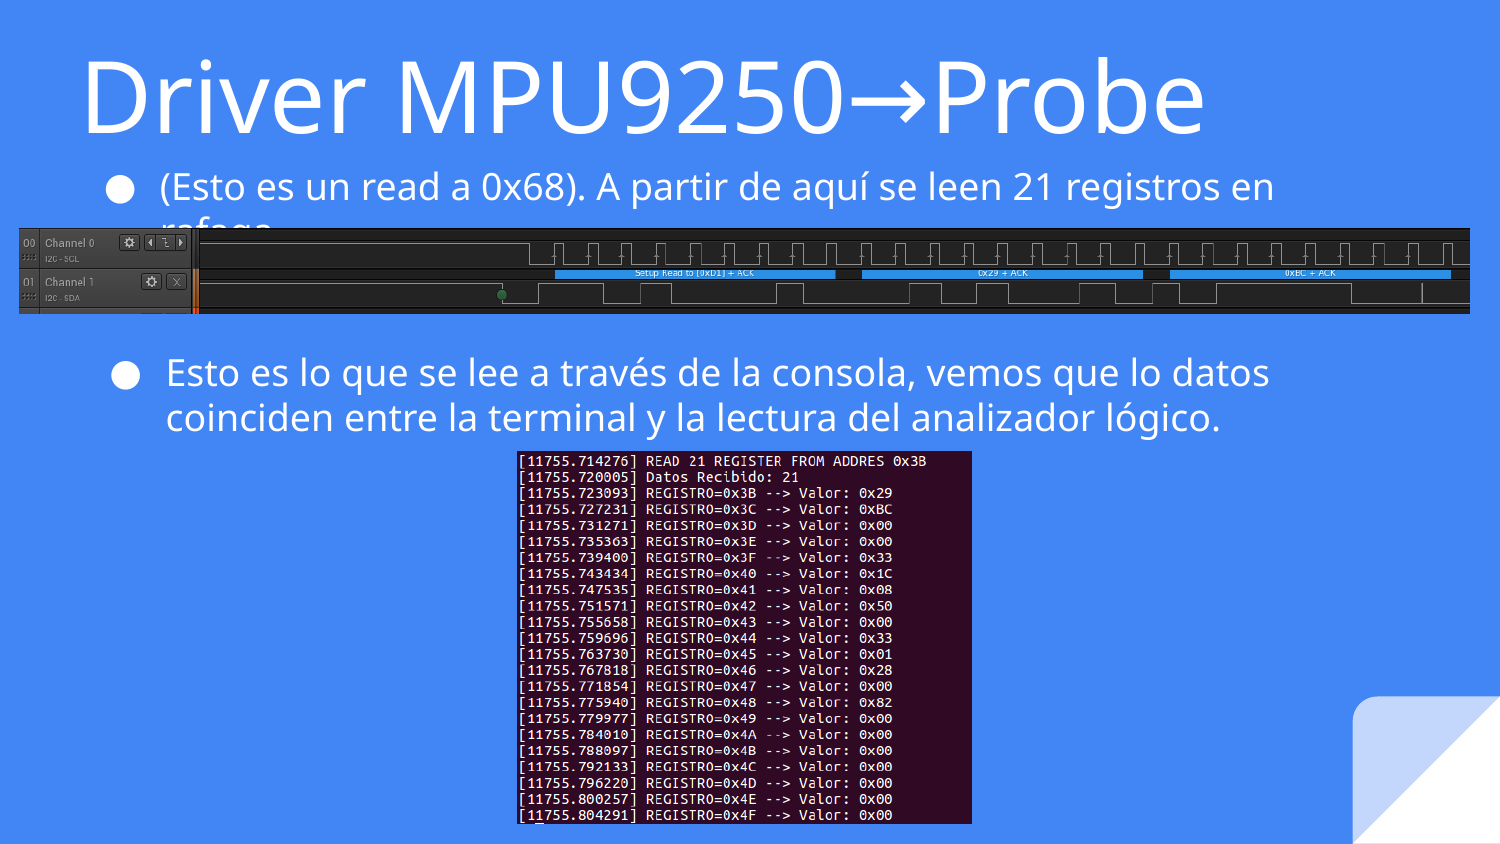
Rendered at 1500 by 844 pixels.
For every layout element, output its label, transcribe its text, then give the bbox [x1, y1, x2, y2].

picture [19, 228, 1470, 314]
subtitle (Esto es un read a 0x68). A partir de aquí se leen 21 registros en rafaga. [70, 147, 1419, 219]
picture [517, 451, 972, 824]
title Driver MPU9250→Probe [64, 15, 1413, 169]
subtitle Esto es lo que se lee a través de la consola, vemos que lo datos coinciden entre la terminal y la lectura del analizador lógico. [75, 333, 1425, 405]
